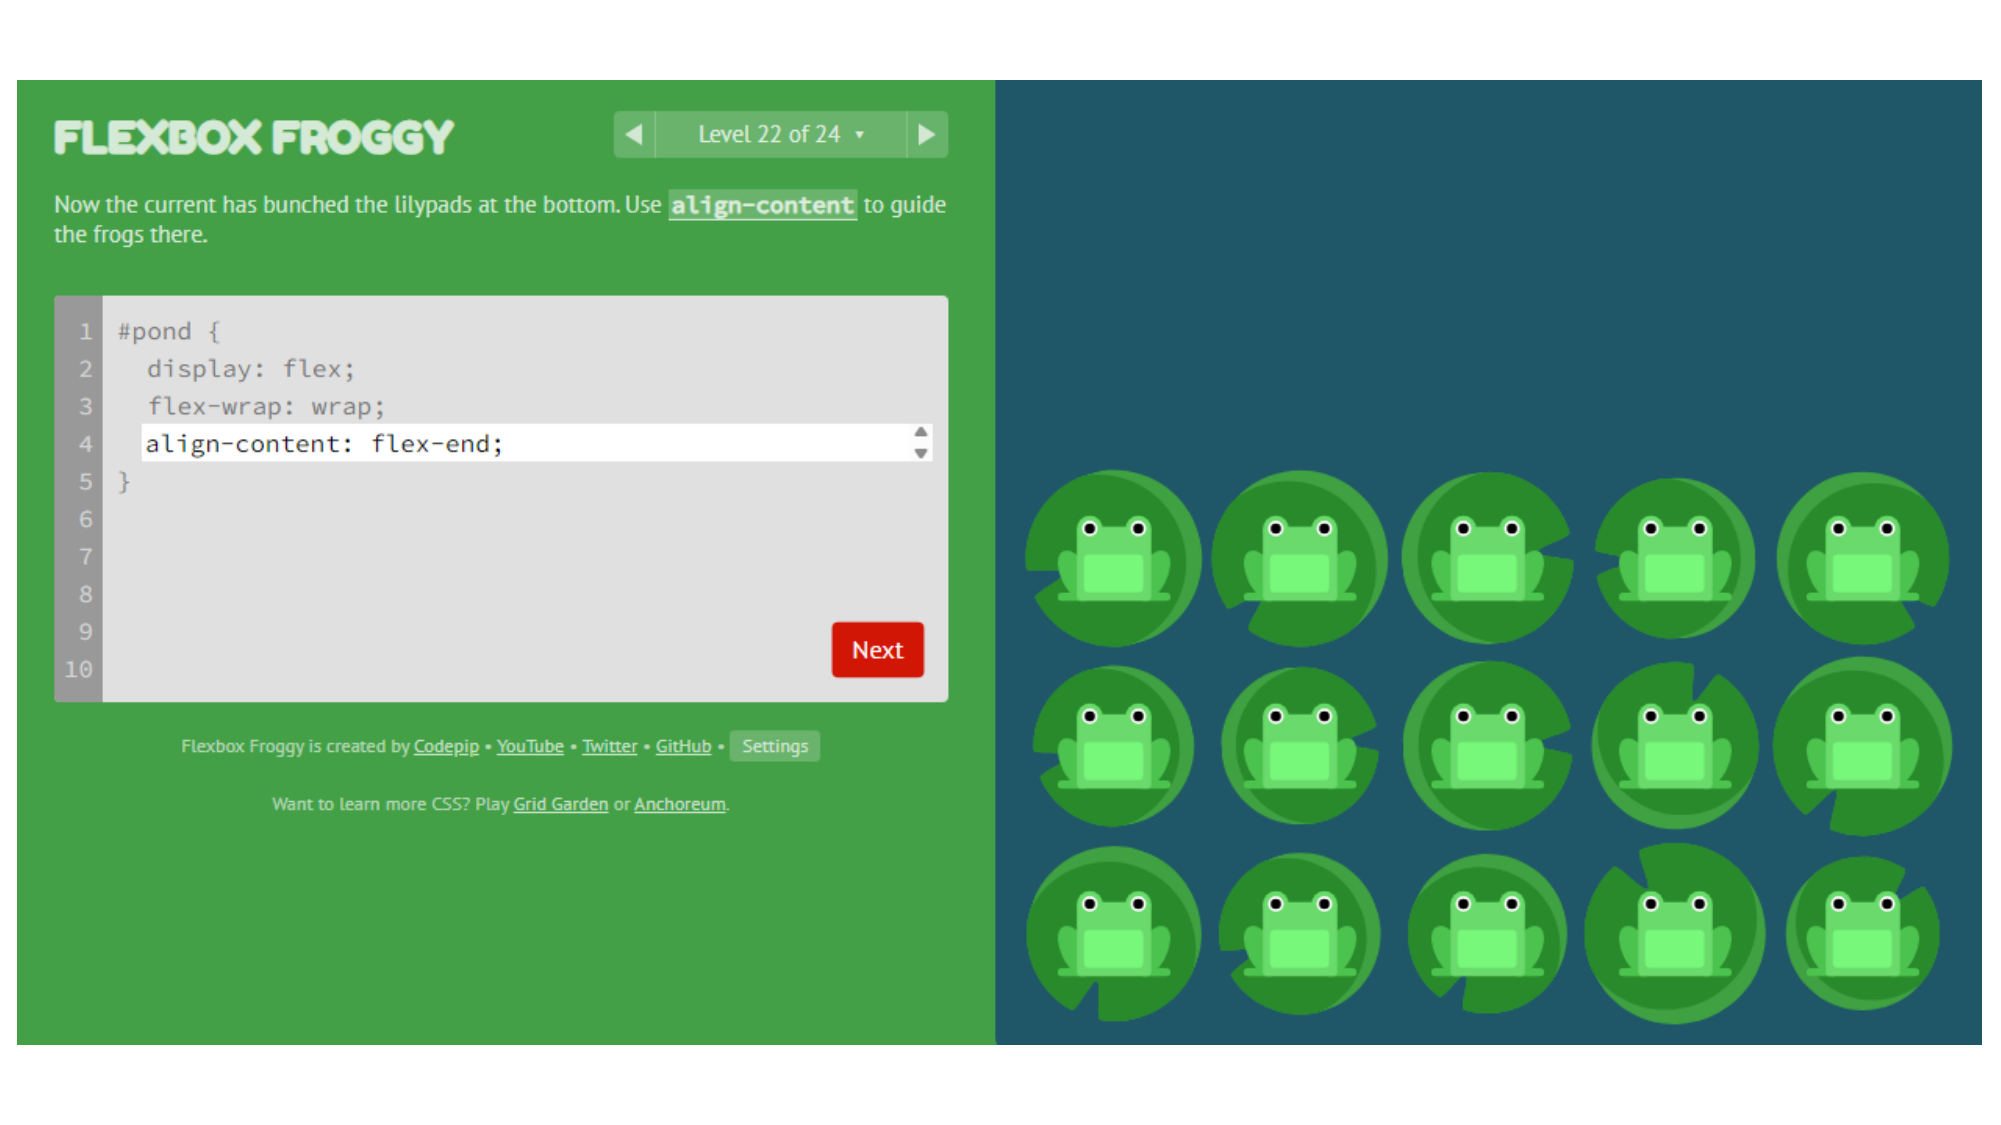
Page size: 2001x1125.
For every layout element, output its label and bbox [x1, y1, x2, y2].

picture [17, 80, 1982, 1045]
